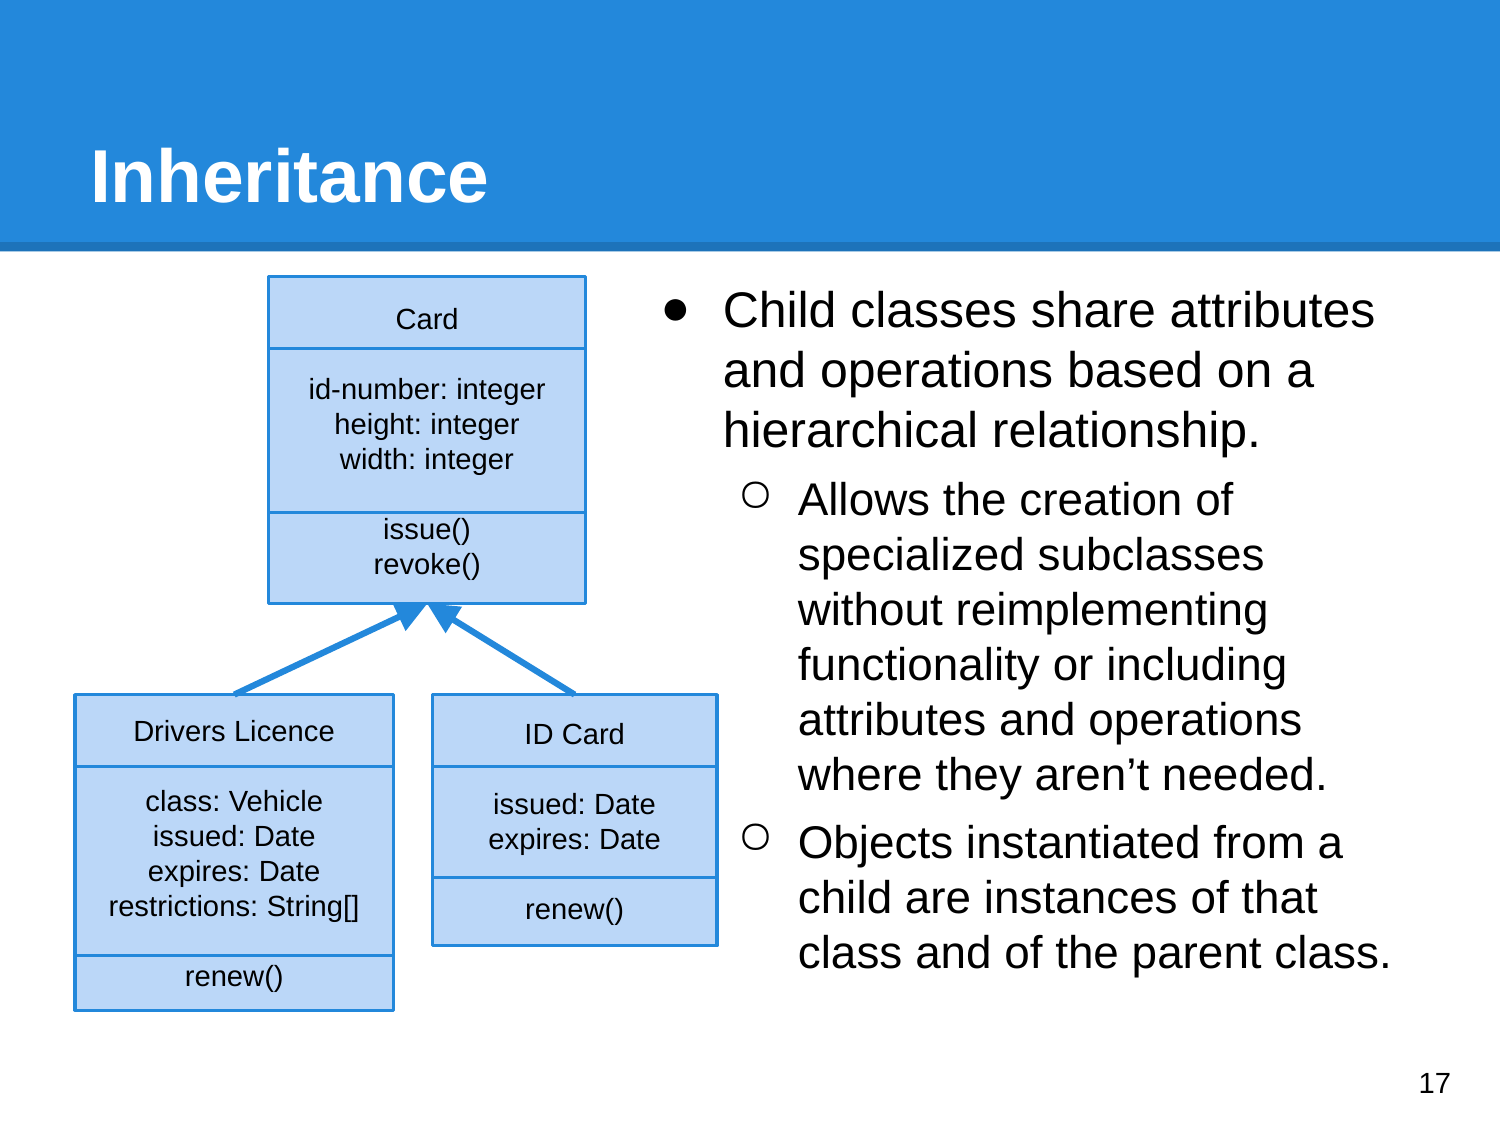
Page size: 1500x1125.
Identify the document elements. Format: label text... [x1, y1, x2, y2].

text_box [426, 603, 575, 695]
text_box ID Card issued: Date expires: Date renew() [432, 883, 717, 946]
text_box Card id-number: integer height: integer width: integer issue() revoke() [268, 356, 586, 511]
text_box Card id-number: integer height: integer width: integer issue() revoke() [268, 518, 586, 604]
text_box Drivers Licence class: Vehicle issued: Date expires: Date restrictions: String[] renew() [75, 768, 394, 954]
text_box ID Card issued: Date expires: Date renew() [432, 772, 717, 876]
text_box Drivers Licence class: Vehicle issued: Date expires: Date restrictions: String[] renew() [75, 957, 394, 1011]
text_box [234, 603, 424, 695]
slide_number ‹#› [1403, 1038, 1494, 1125]
text_box Drivers Licence class: Vehicle issued: Date expires: Date restrictions: String[] renew() [75, 694, 394, 765]
text_box ID Card issued: Date expires: Date renew() [432, 694, 717, 765]
title Inheritance [75, 45, 1425, 233]
text_box Card id-number: integer height: integer width: integer issue() revoke() [268, 276, 586, 347]
list Child classes share attributes and operations based on a hierarchical relationship. Allows the creation of specialized subclasses without reimplementing functionality or including attributes and operations where they aren’t needed. Objects instantiated from a child are instances of that class and of the parent class. [632, 262, 1425, 1078]
